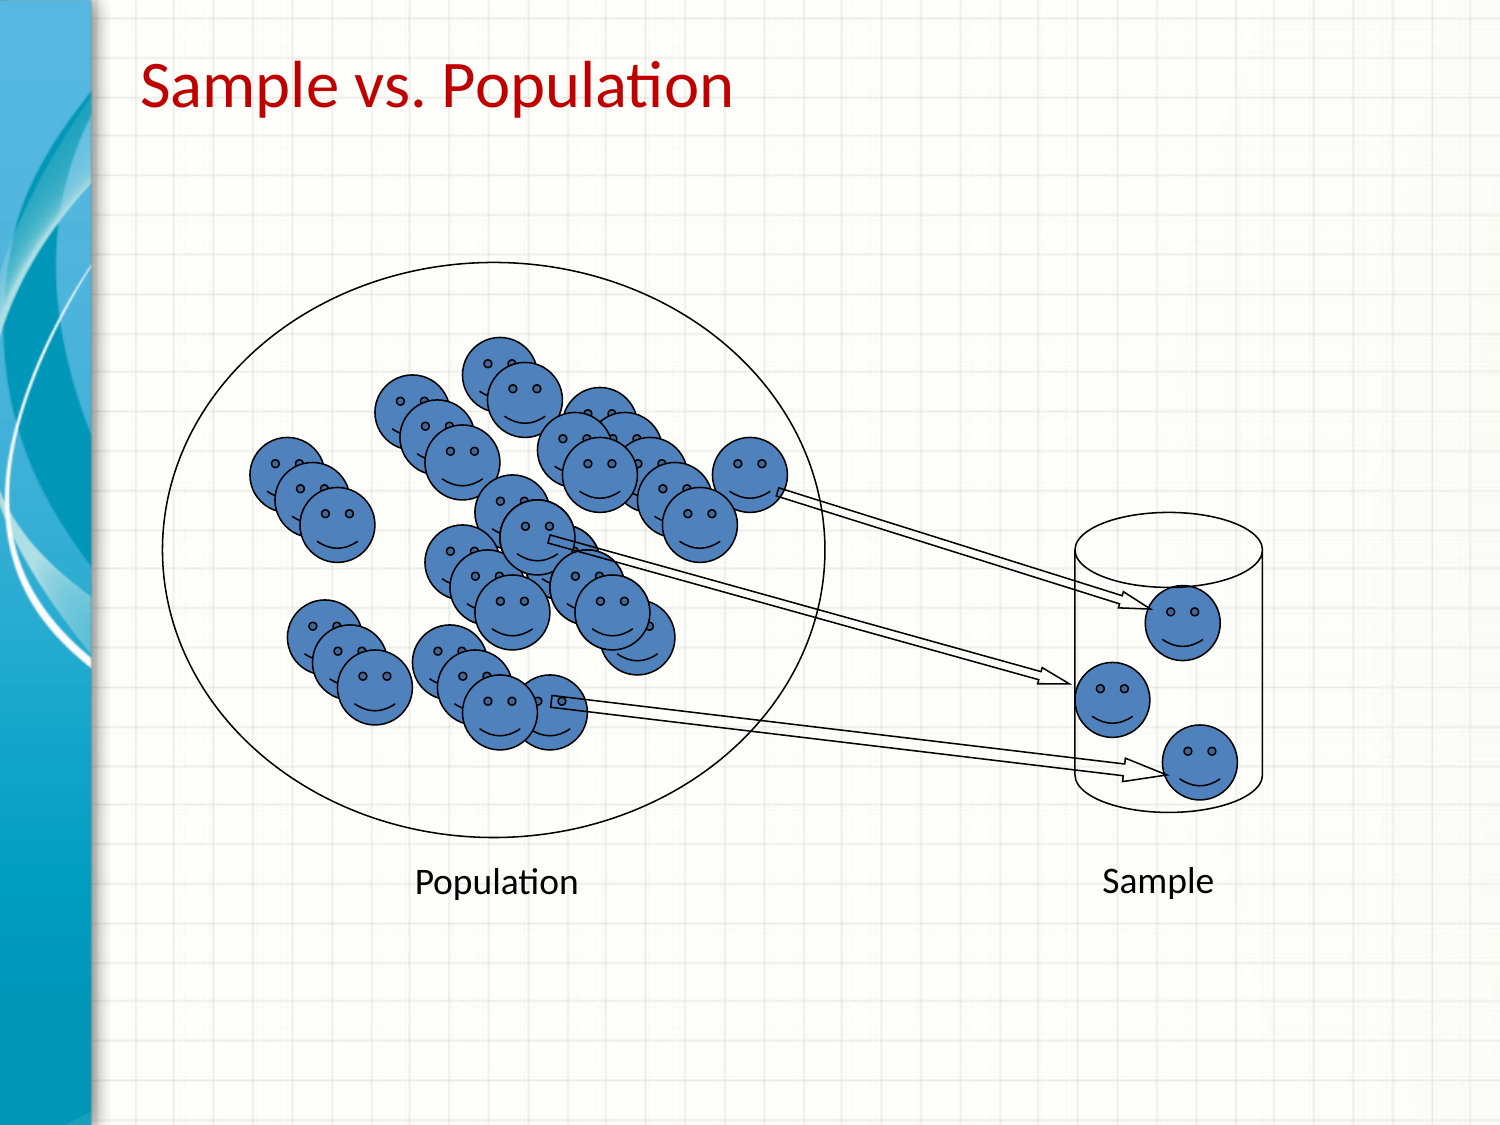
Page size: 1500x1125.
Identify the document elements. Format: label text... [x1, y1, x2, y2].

text_box [299, 487, 375, 563]
text_box [337, 649, 413, 725]
text_box [562, 437, 638, 513]
text_box [662, 487, 738, 563]
text_box [487, 362, 563, 438]
text_box [374, 374, 449, 449]
text_box [574, 574, 650, 650]
title Sample vs. Population [125, 24, 1438, 138]
text_box [449, 549, 524, 624]
text_box [637, 462, 711, 536]
text_box [600, 412, 661, 446]
text_box [274, 462, 349, 536]
text_box [424, 424, 500, 500]
text_box [712, 437, 788, 513]
text_box [525, 674, 588, 750]
text_box [574, 526, 598, 548]
picture [0, 0, 1500, 1125]
text_box [312, 624, 386, 698]
text_box [564, 387, 636, 421]
text_box [547, 534, 1070, 684]
text_box [424, 524, 499, 599]
text_box [462, 337, 536, 411]
text_box [537, 412, 611, 486]
text_box Sample [1087, 848, 1250, 909]
text_box Population [399, 849, 675, 910]
text_box [249, 437, 324, 511]
text_box [499, 499, 575, 575]
text_box [549, 551, 624, 624]
text_box [399, 399, 474, 474]
text_box [550, 695, 1167, 782]
text_box [526, 573, 552, 599]
text_box [462, 674, 538, 750]
text_box [412, 624, 486, 698]
text_box [287, 599, 361, 674]
text_box [1074, 512, 1263, 813]
text_box [162, 262, 825, 838]
text_box [474, 574, 550, 650]
text_box [625, 437, 686, 511]
text_box [601, 601, 675, 675]
text_box [437, 649, 511, 724]
text_box [776, 487, 1074, 590]
text_box [474, 474, 549, 549]
